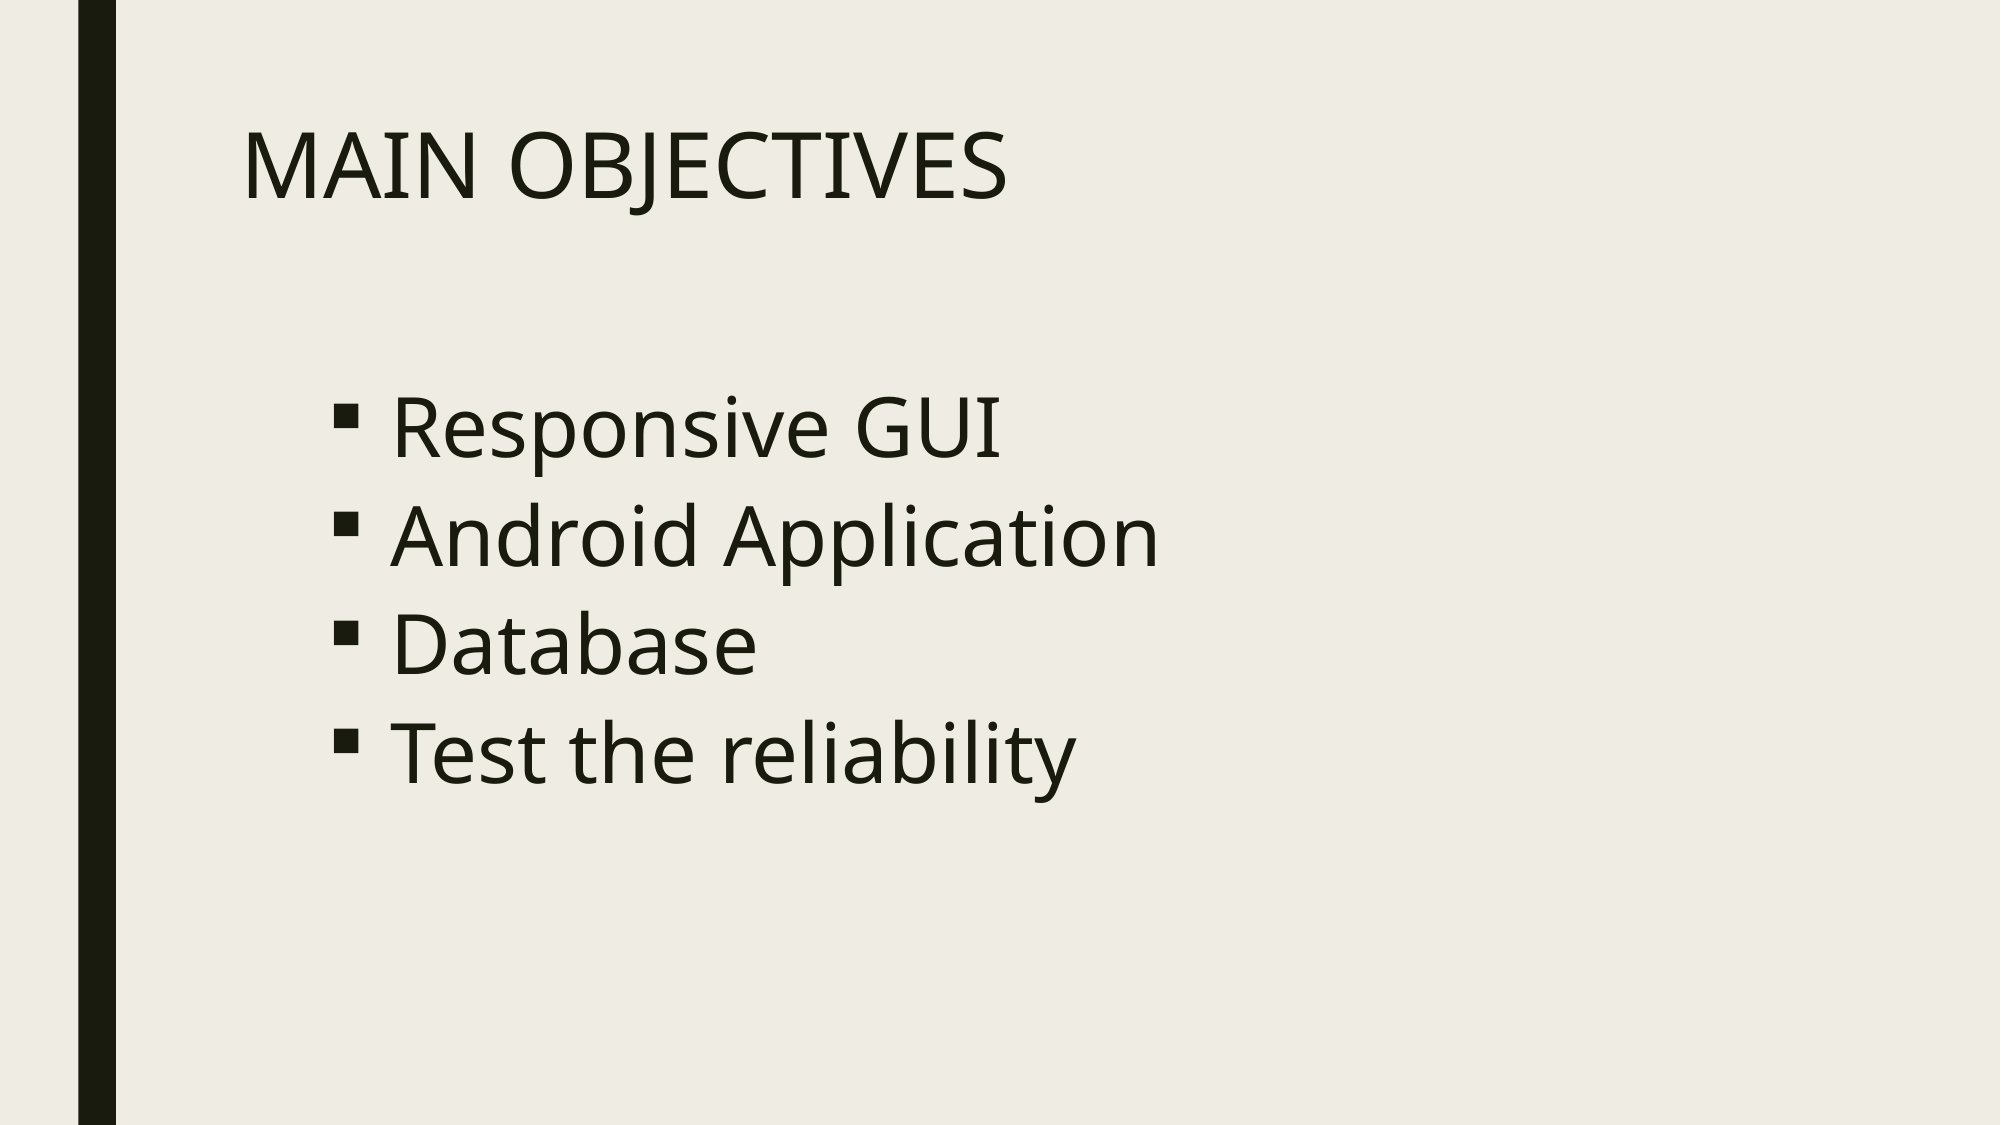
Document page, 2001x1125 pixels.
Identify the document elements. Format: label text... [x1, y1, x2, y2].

title MAIN OBJECTIVES [225, 112, 1800, 357]
list Responsive GUI Android Application Database Test the reliability [225, 375, 1800, 963]
